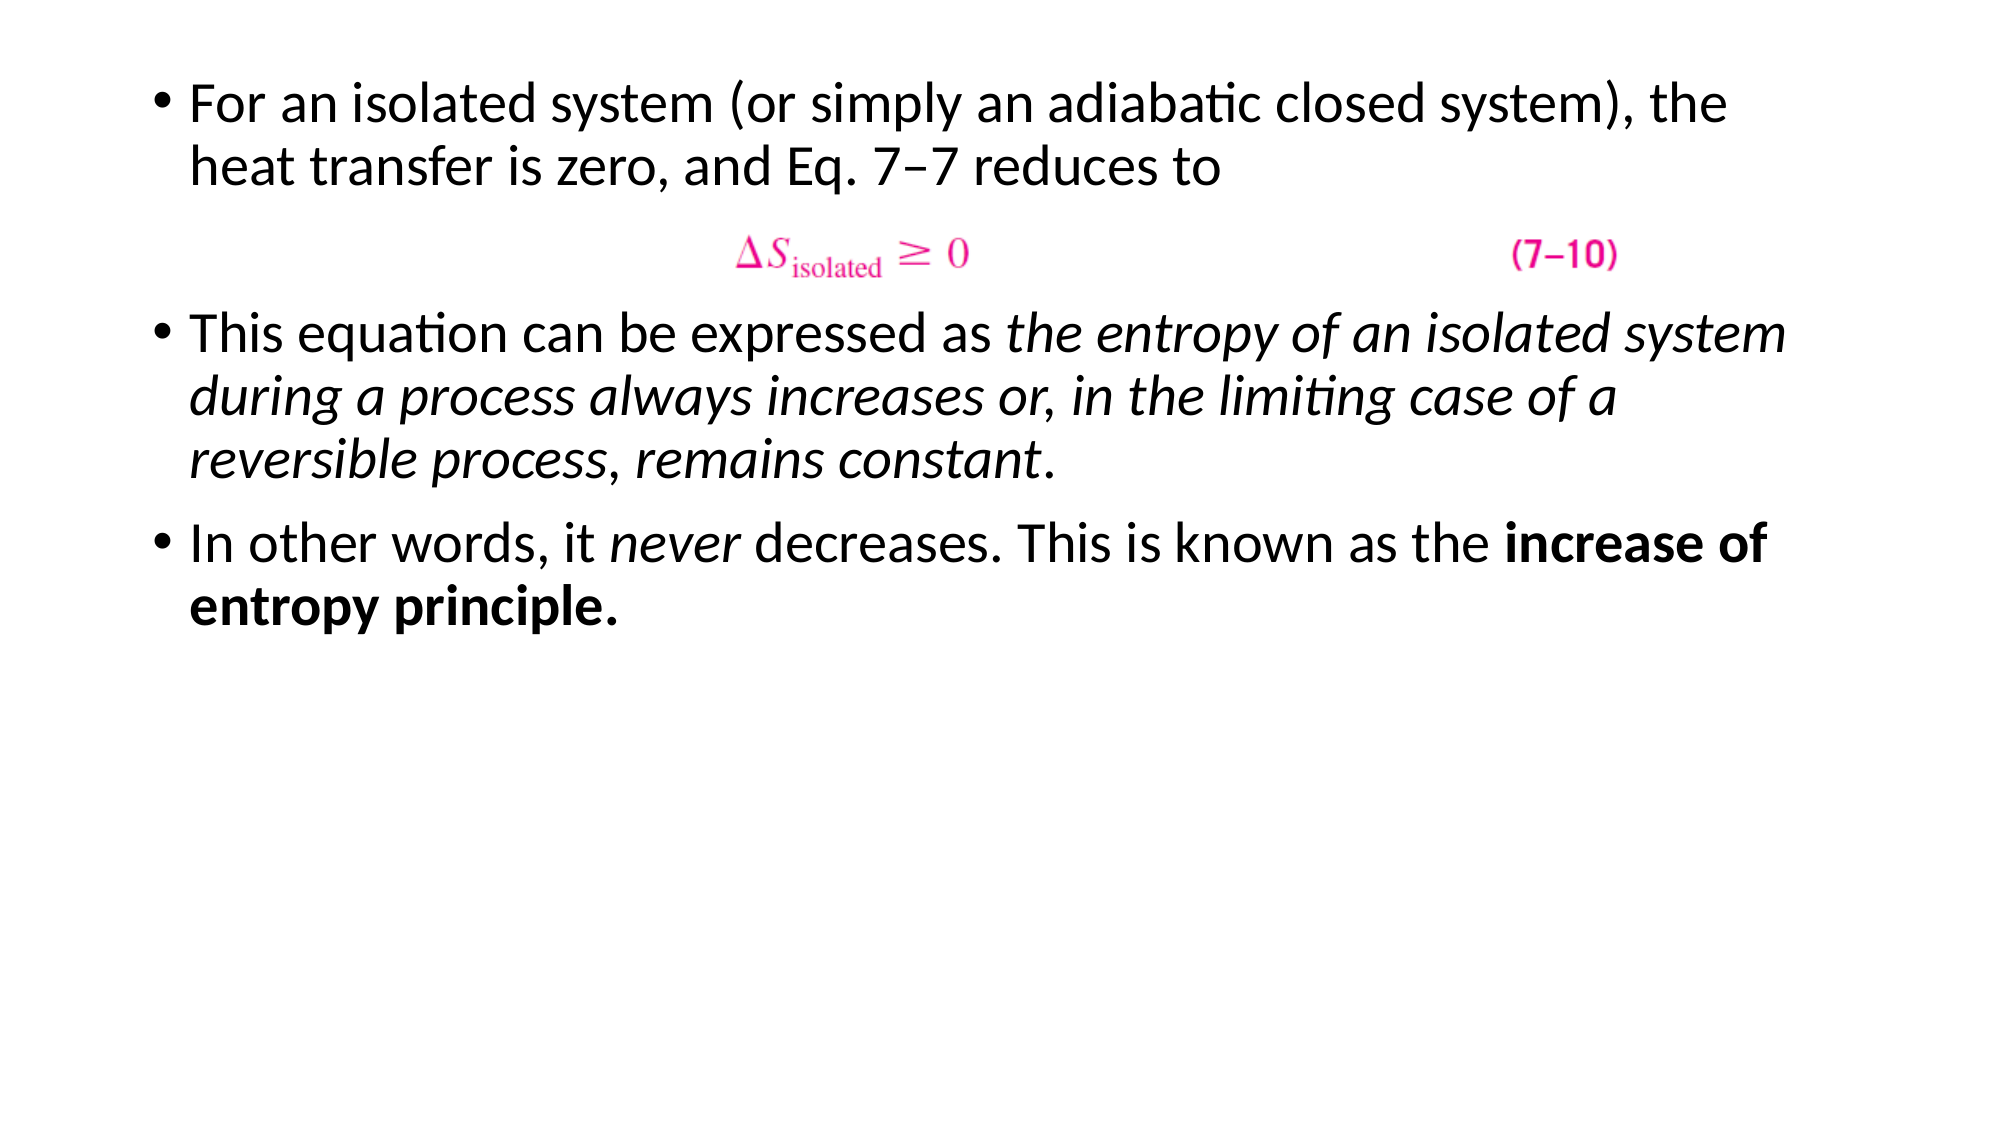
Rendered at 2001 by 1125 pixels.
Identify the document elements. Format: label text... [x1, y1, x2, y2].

list For an isolated system (or simply an adiabatic closed system), the heat transfer is zero, and Eq. 7–7 reduces to This equation can be expressed as the entropy of an isolated system during a process always increases or, in the limiting case of a reversible process, remains constant. In other words, it never decreases. This is known as the increase of entropy principle. [137, 64, 1863, 1014]
picture [717, 205, 1626, 295]
